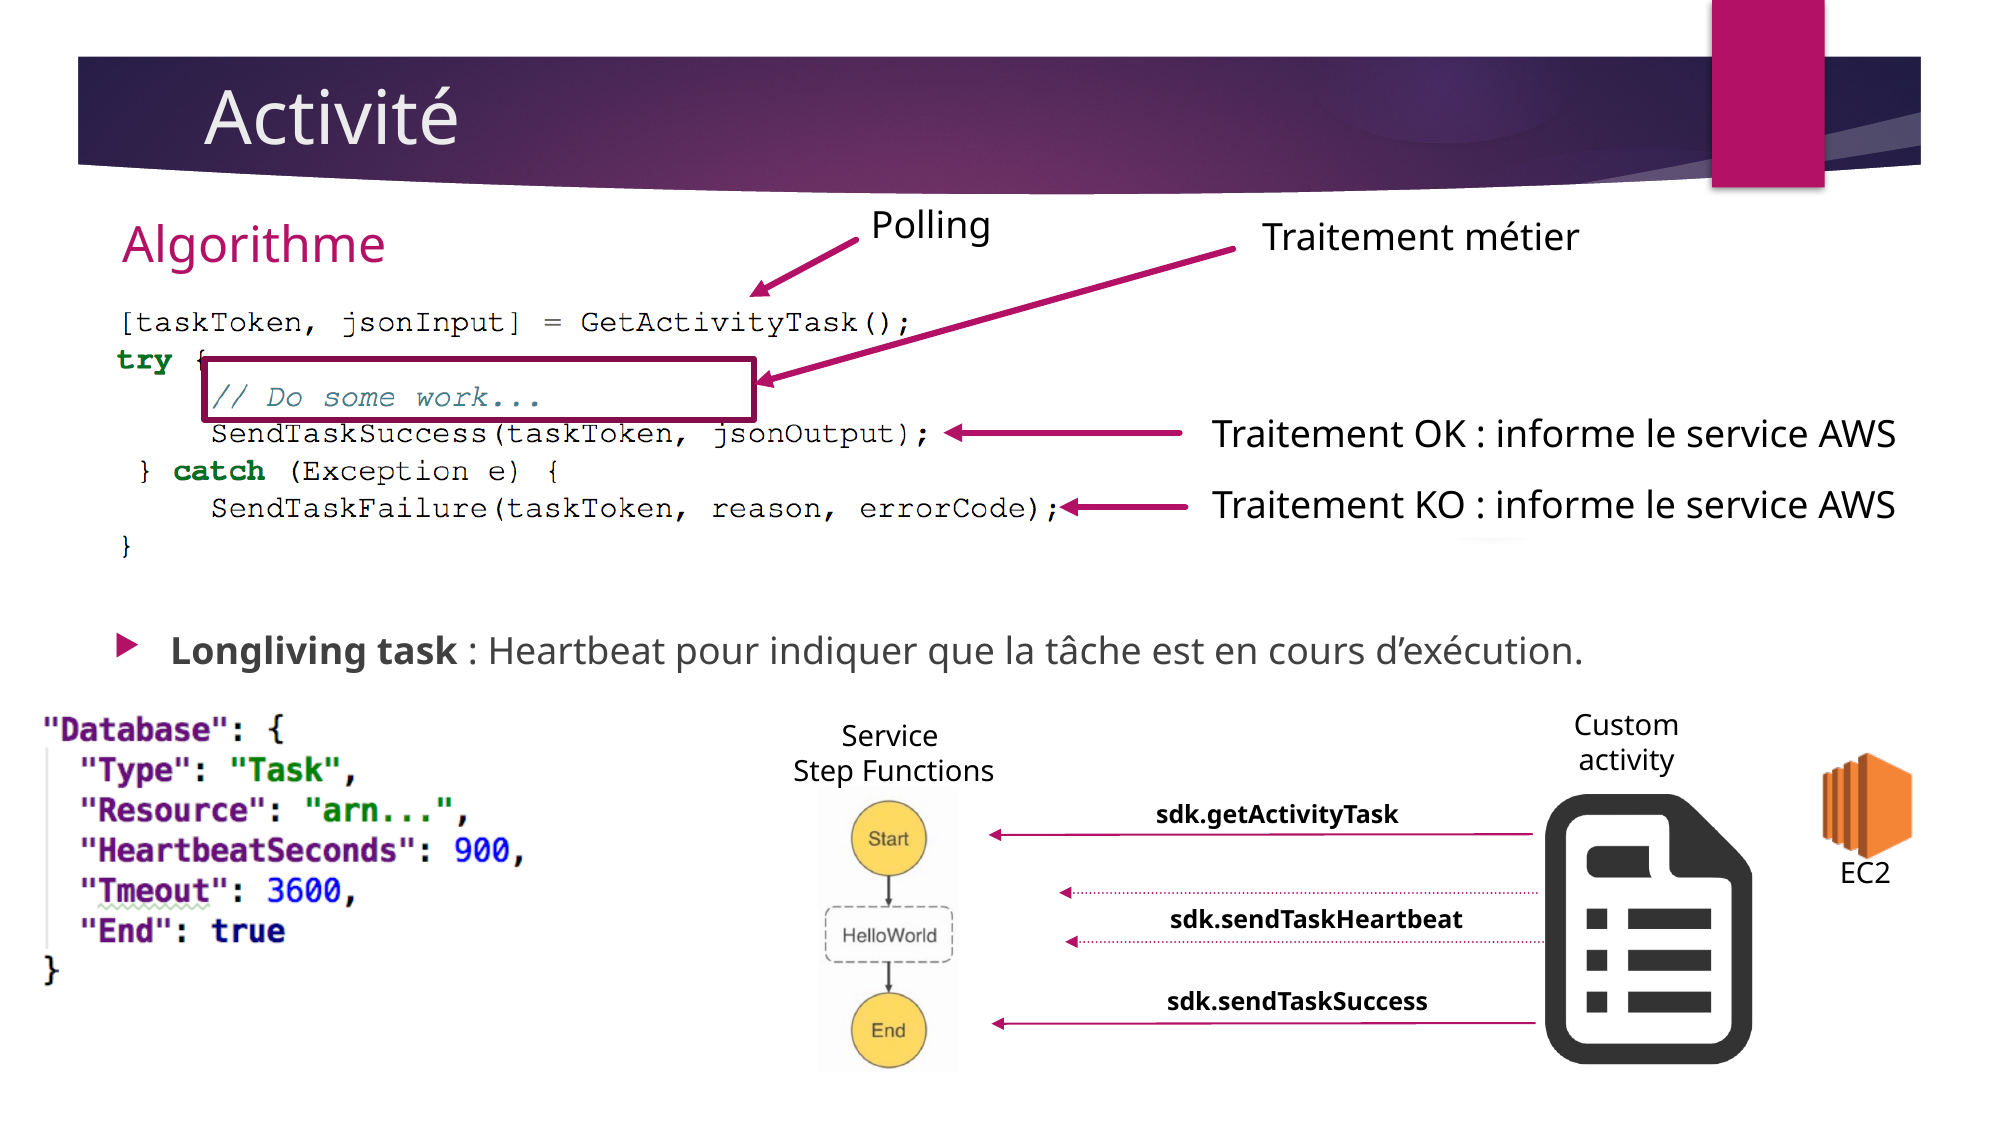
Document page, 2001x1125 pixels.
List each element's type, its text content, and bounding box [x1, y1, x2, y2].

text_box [753, 248, 1234, 385]
text_box EC2 [1824, 866, 1916, 898]
text_box sdk.getActivityTask [1141, 791, 1414, 832]
title Activité [189, 56, 1627, 173]
text_box Service Step Functions [757, 709, 1031, 795]
picture [31, 709, 534, 988]
picture [1822, 752, 1913, 860]
list Longliving task : Heartbeat pour indiquer que la tâche est en cours d’exécution. [98, 619, 1871, 700]
text_box sdk.sendTaskHeartbeat [1155, 901, 1479, 940]
picture [110, 298, 1066, 567]
text_box Traitement OK : informe le service AWS [1197, 402, 1928, 463]
text_box Custom activity [1520, 698, 1733, 775]
picture [817, 786, 959, 1073]
picture [1495, 776, 1801, 1082]
text_box Traitement KO : informe le service AWS [1197, 473, 1966, 534]
list Algorithme [107, 185, 478, 281]
text_box Traitement métier [1247, 205, 1747, 265]
text_box Polling [856, 193, 1031, 246]
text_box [749, 239, 857, 250]
text_box sdk.sendTaskSuccess [1152, 978, 1444, 1021]
